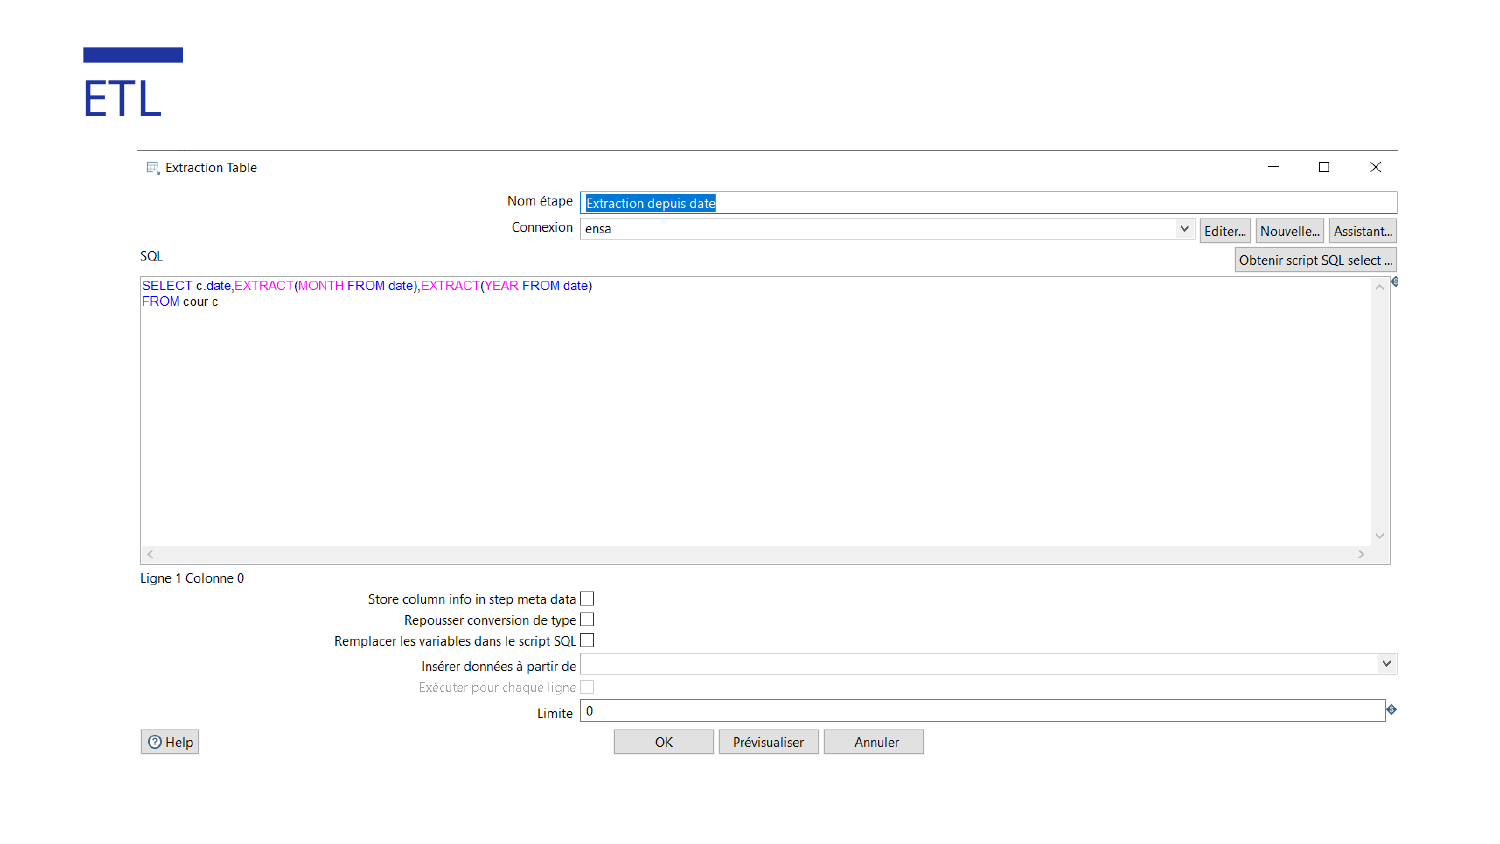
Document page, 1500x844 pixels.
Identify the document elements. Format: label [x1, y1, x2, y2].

text_box [65, 47, 358, 118]
picture [137, 149, 1398, 757]
